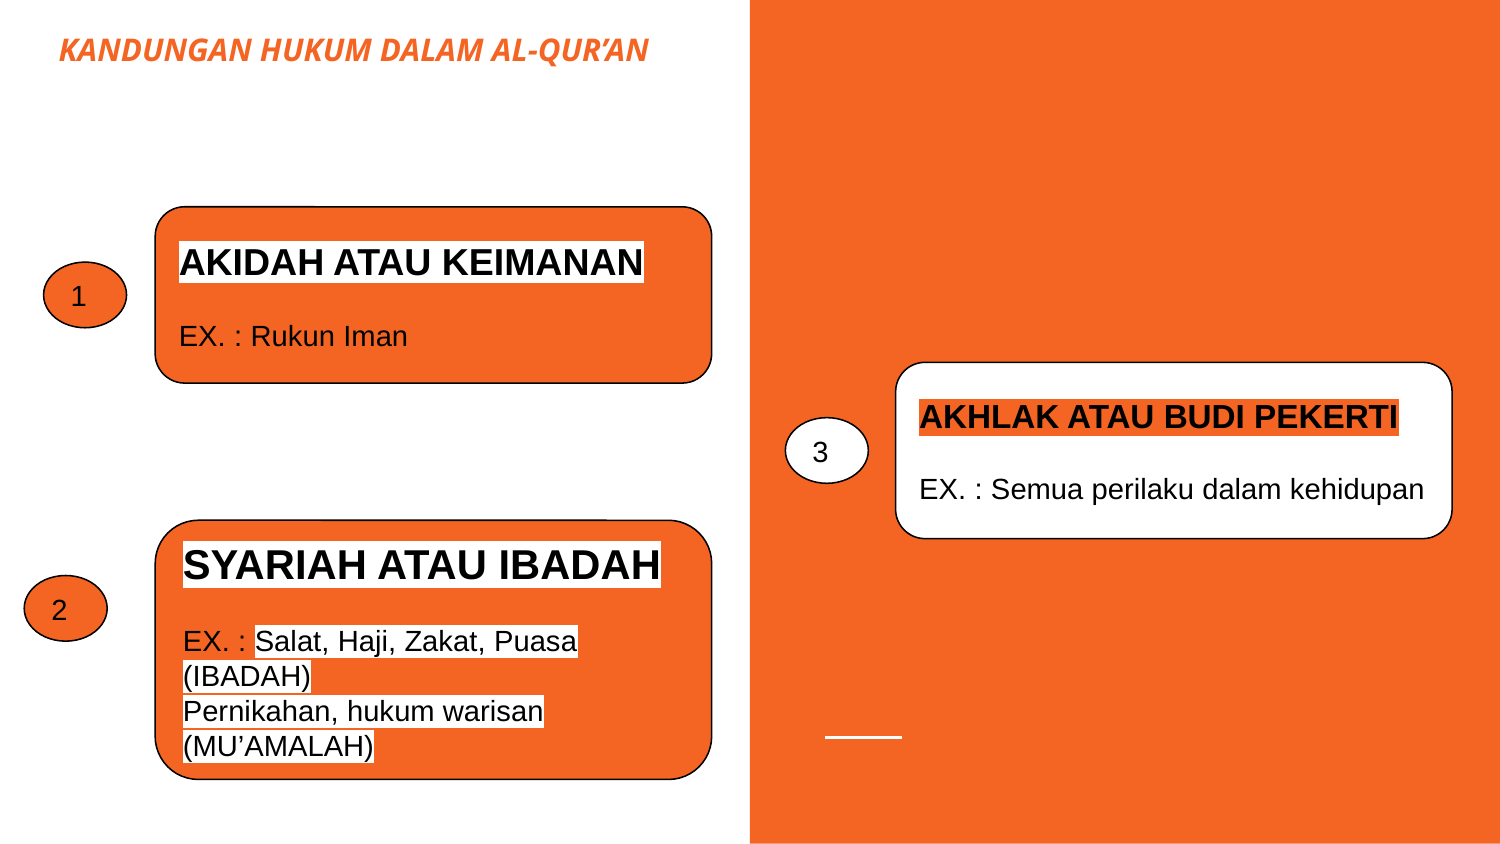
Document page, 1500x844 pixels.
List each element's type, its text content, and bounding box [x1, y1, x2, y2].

text_box 2 [24, 575, 108, 642]
text_box KANDUNGAN HUKUM DALAM AL-QUR’AN [43, 27, 1068, 70]
text_box 3 [785, 417, 869, 484]
text_box AKIDAH ATAU KEIMANAN EX. : Rukun Iman [155, 206, 712, 384]
text_box AKHLAK ATAU BUDI PEKERTI EX. : Semua perilaku dalam kehidupan [895, 362, 1453, 539]
text_box 1 [43, 262, 127, 328]
text_box SYARIAH ATAU IBADAH EX. : Salat, Haji, Zakat, Puasa (IBADAH) Pernikahan, hukum warisan (MU’AMALAH) [155, 520, 712, 780]
